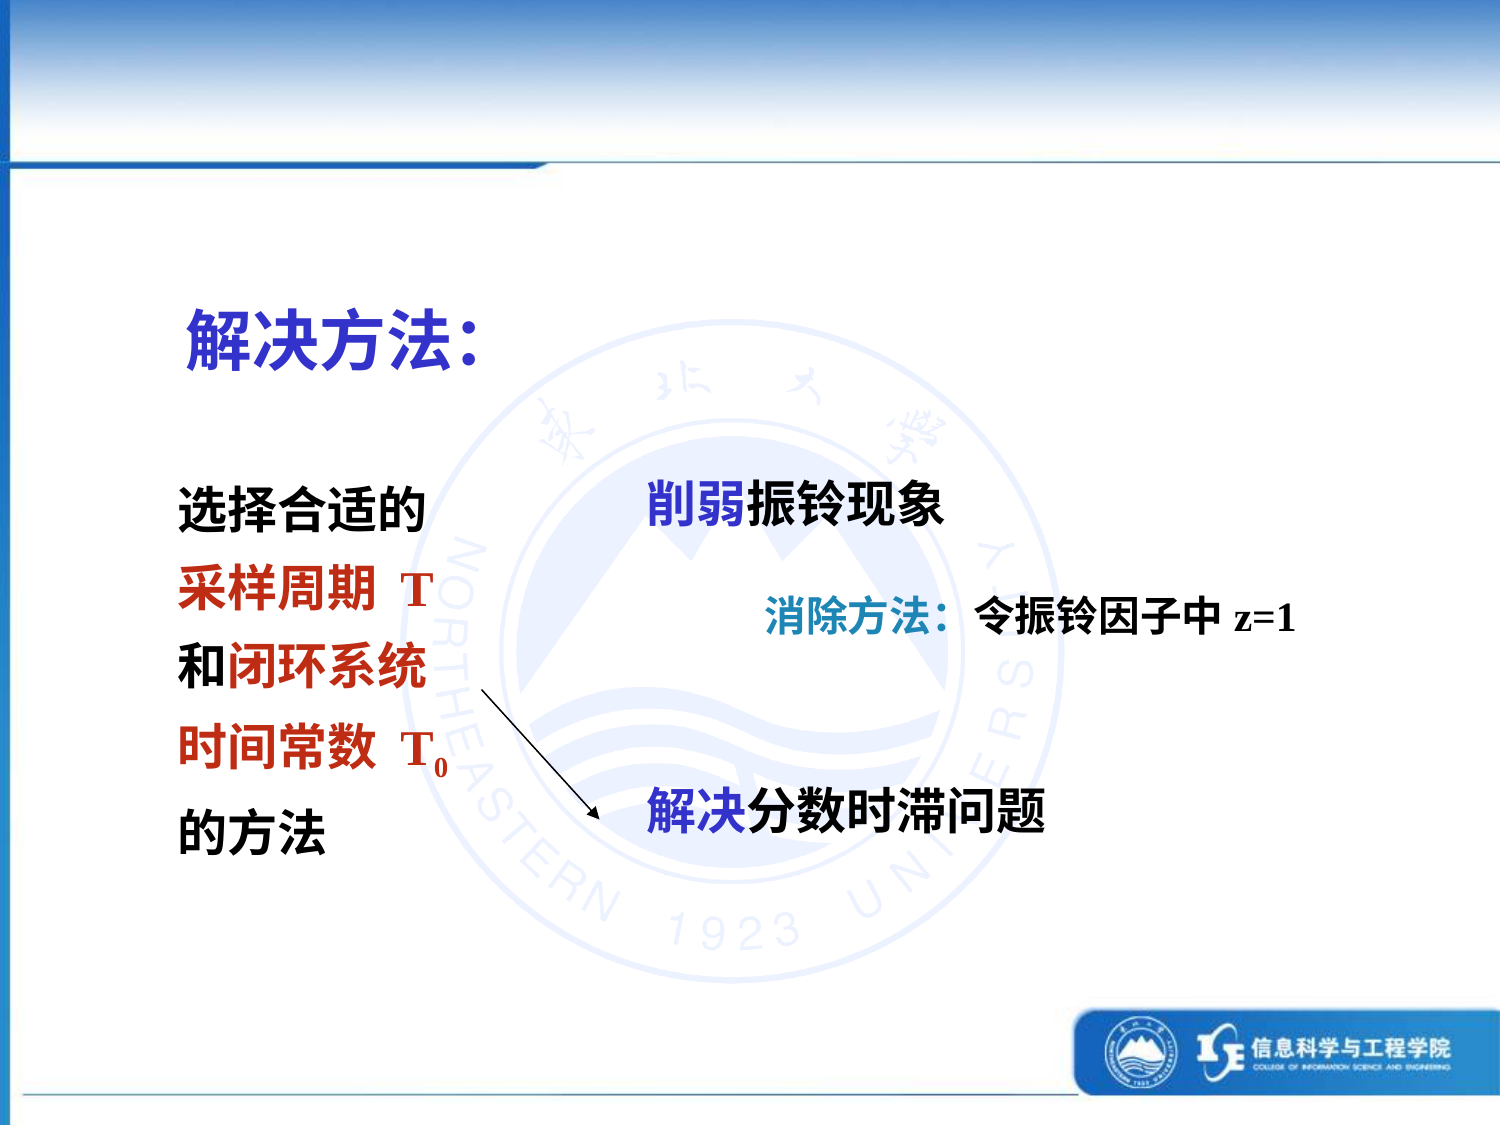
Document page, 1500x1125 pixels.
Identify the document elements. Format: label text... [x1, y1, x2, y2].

text_box 消除方法：令振铃因子中z=1 [749, 582, 1450, 648]
text_box [481, 689, 600, 820]
text_box 解决方法： [171, 291, 883, 386]
picture [0, 0, 1500, 1125]
text_box 削弱振铃现象 [631, 465, 1096, 540]
text_box 选择合适的采样周期 T 和闭环系统时间常数 T0的方法 [162, 453, 470, 869]
text_box 解决分数时滞问题 [631, 772, 1214, 847]
